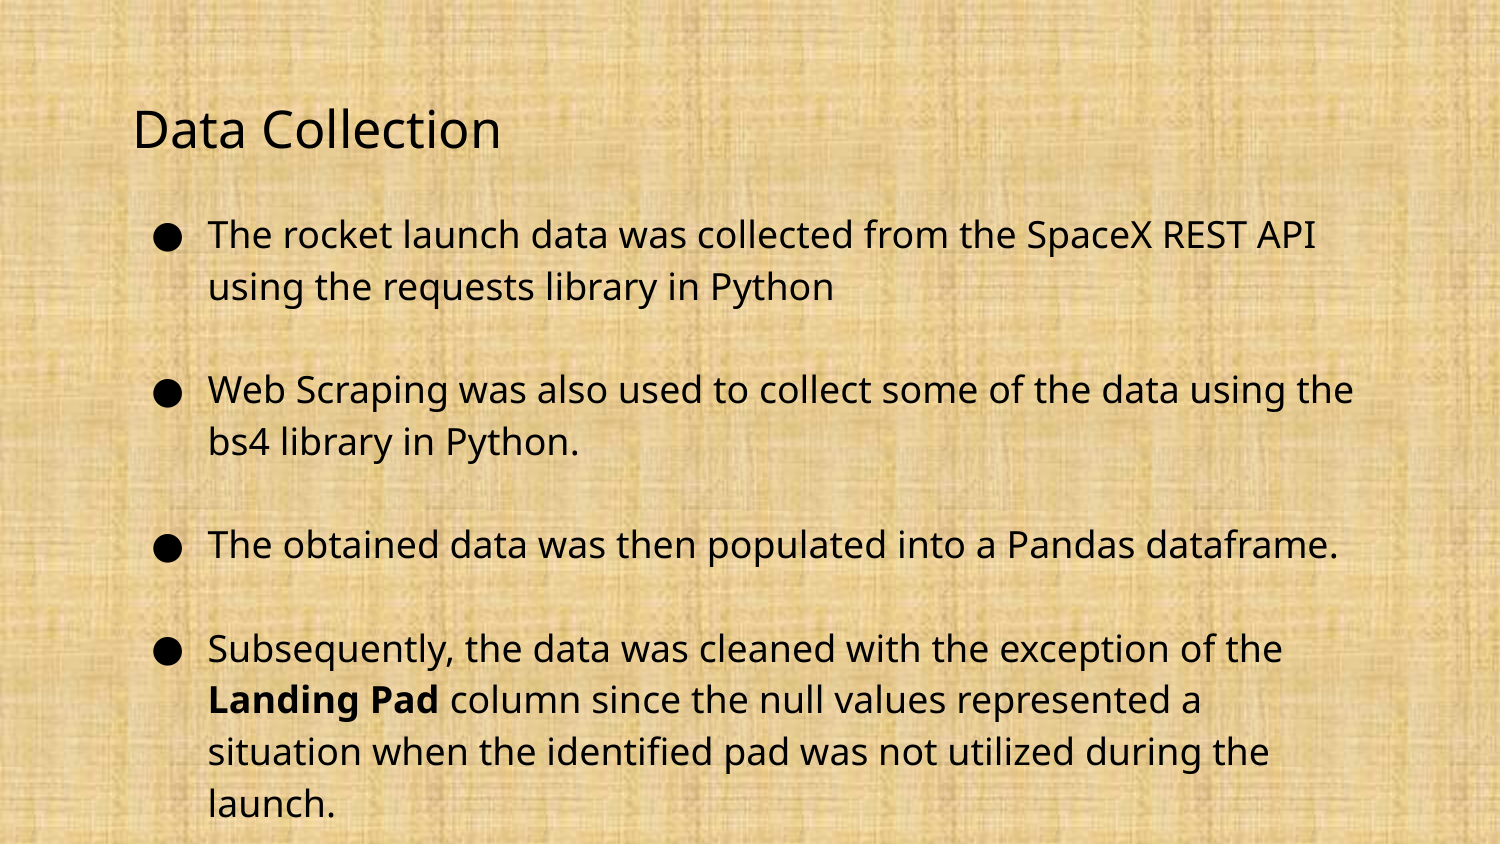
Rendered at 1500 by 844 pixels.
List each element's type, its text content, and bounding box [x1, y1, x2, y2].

title Data Collection [117, 88, 1383, 168]
picture [0, 0, 1500, 844]
list The rocket launch data was collected from the SpaceX REST API using the requests library in Python Web Scraping was also used to collect some of the data using the bs4 library in Python. The obtained data was then populated into a Pandas dataframe. Subsequently, the data was cleaned with the exception of the Landing Pad column since the null values represented a situation when the identified pad was not utilized during the launch. [117, 189, 1383, 784]
